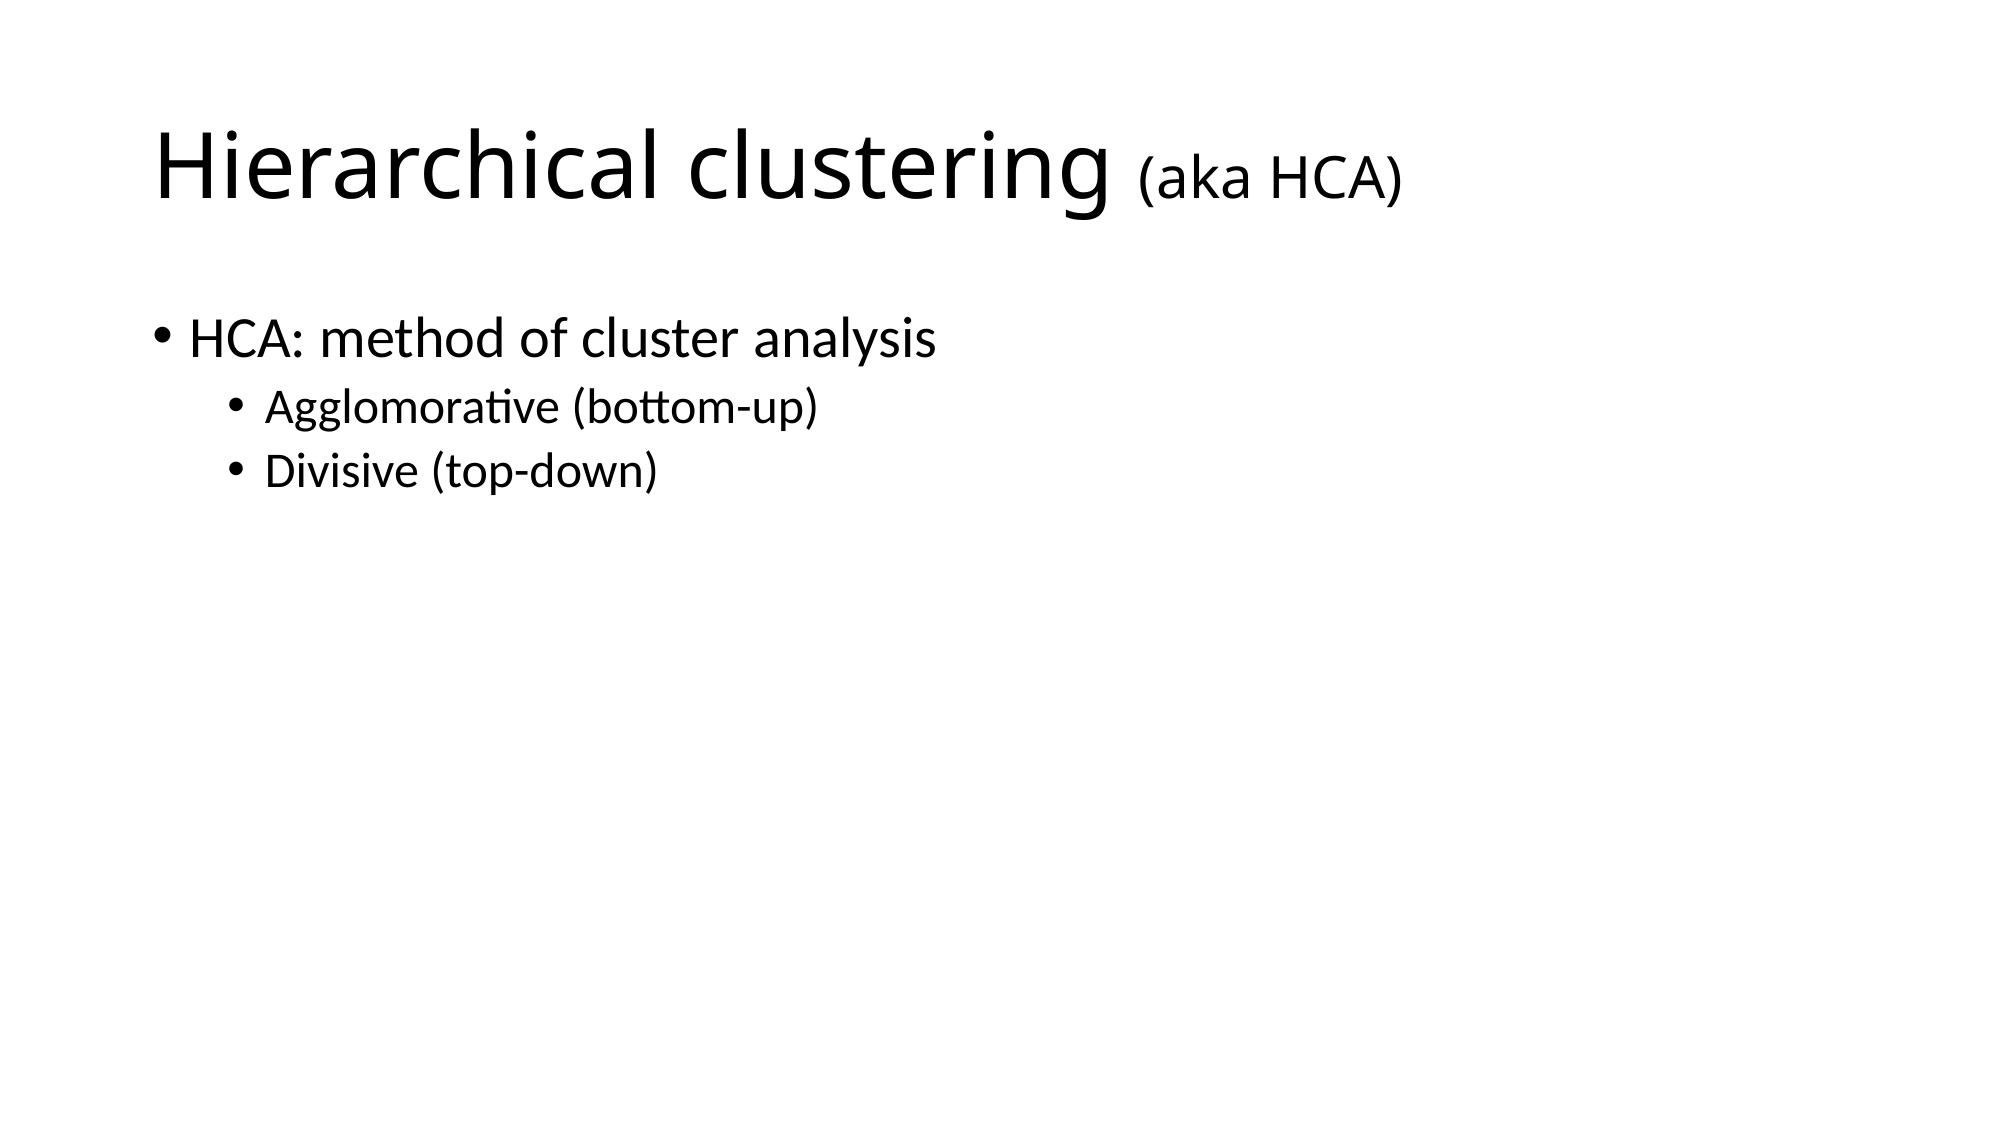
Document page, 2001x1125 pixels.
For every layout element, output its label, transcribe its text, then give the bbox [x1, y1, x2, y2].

list HCA: method of cluster analysis Agglomorative (bottom-up) Divisive (top-down) [137, 299, 1863, 1014]
title Hierarchical clustering (aka HCA) [137, 59, 1863, 278]
